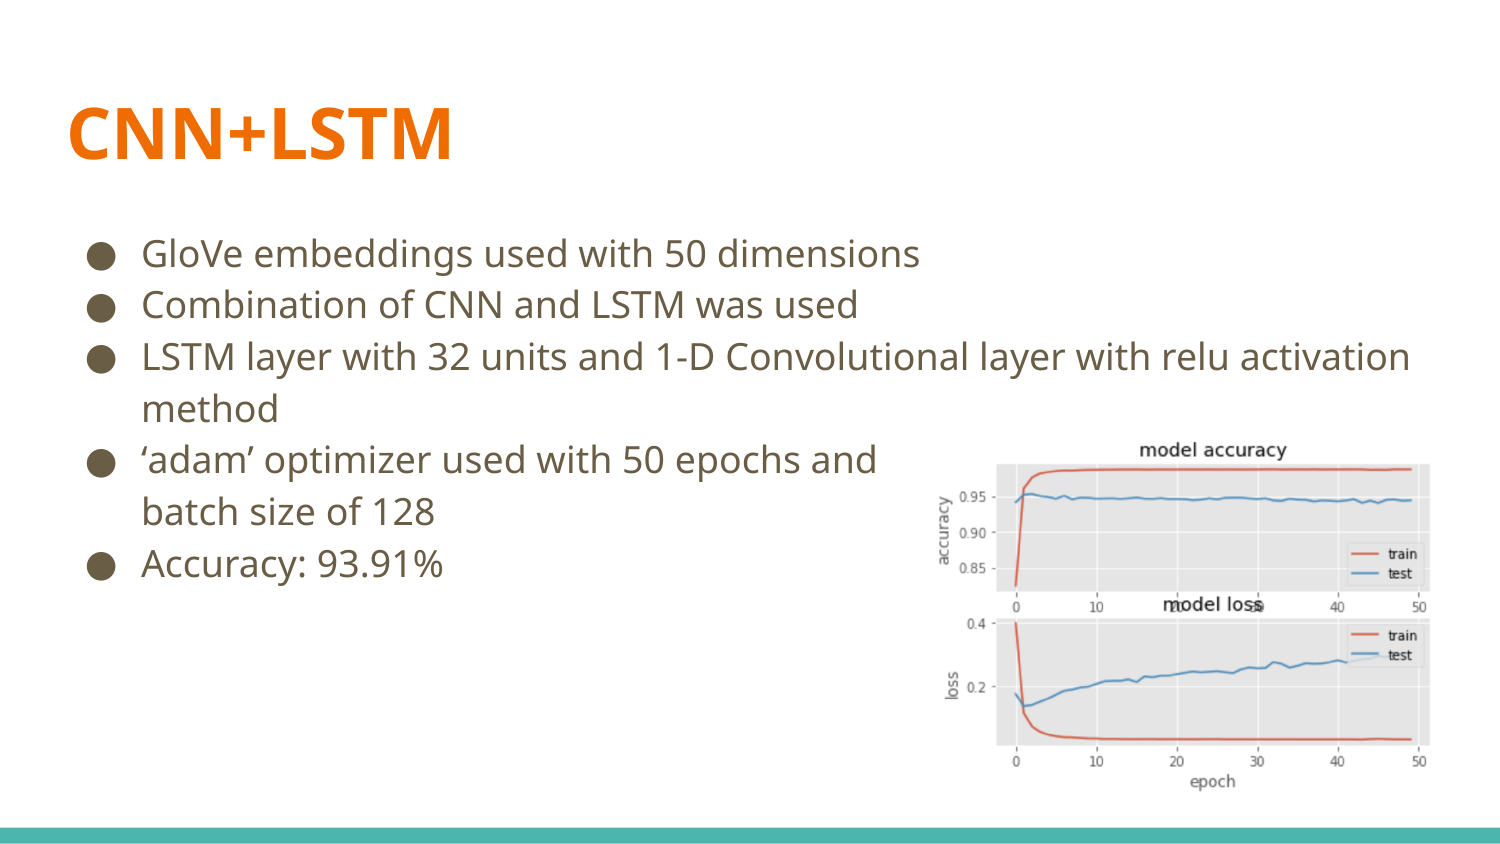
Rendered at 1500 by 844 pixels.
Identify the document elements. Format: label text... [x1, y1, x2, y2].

title CNN+LSTM [51, 72, 1449, 189]
list GloVe embeddings used with 50 dimensions Combination of CNN and LSTM was used LSTM layer with 32 units and 1-D Convolutional layer with relu activation method ‘adam’ optimizer used with 50 epochs and batch size of 128 Accuracy: 93.91% [51, 207, 1449, 750]
picture [925, 425, 1462, 805]
